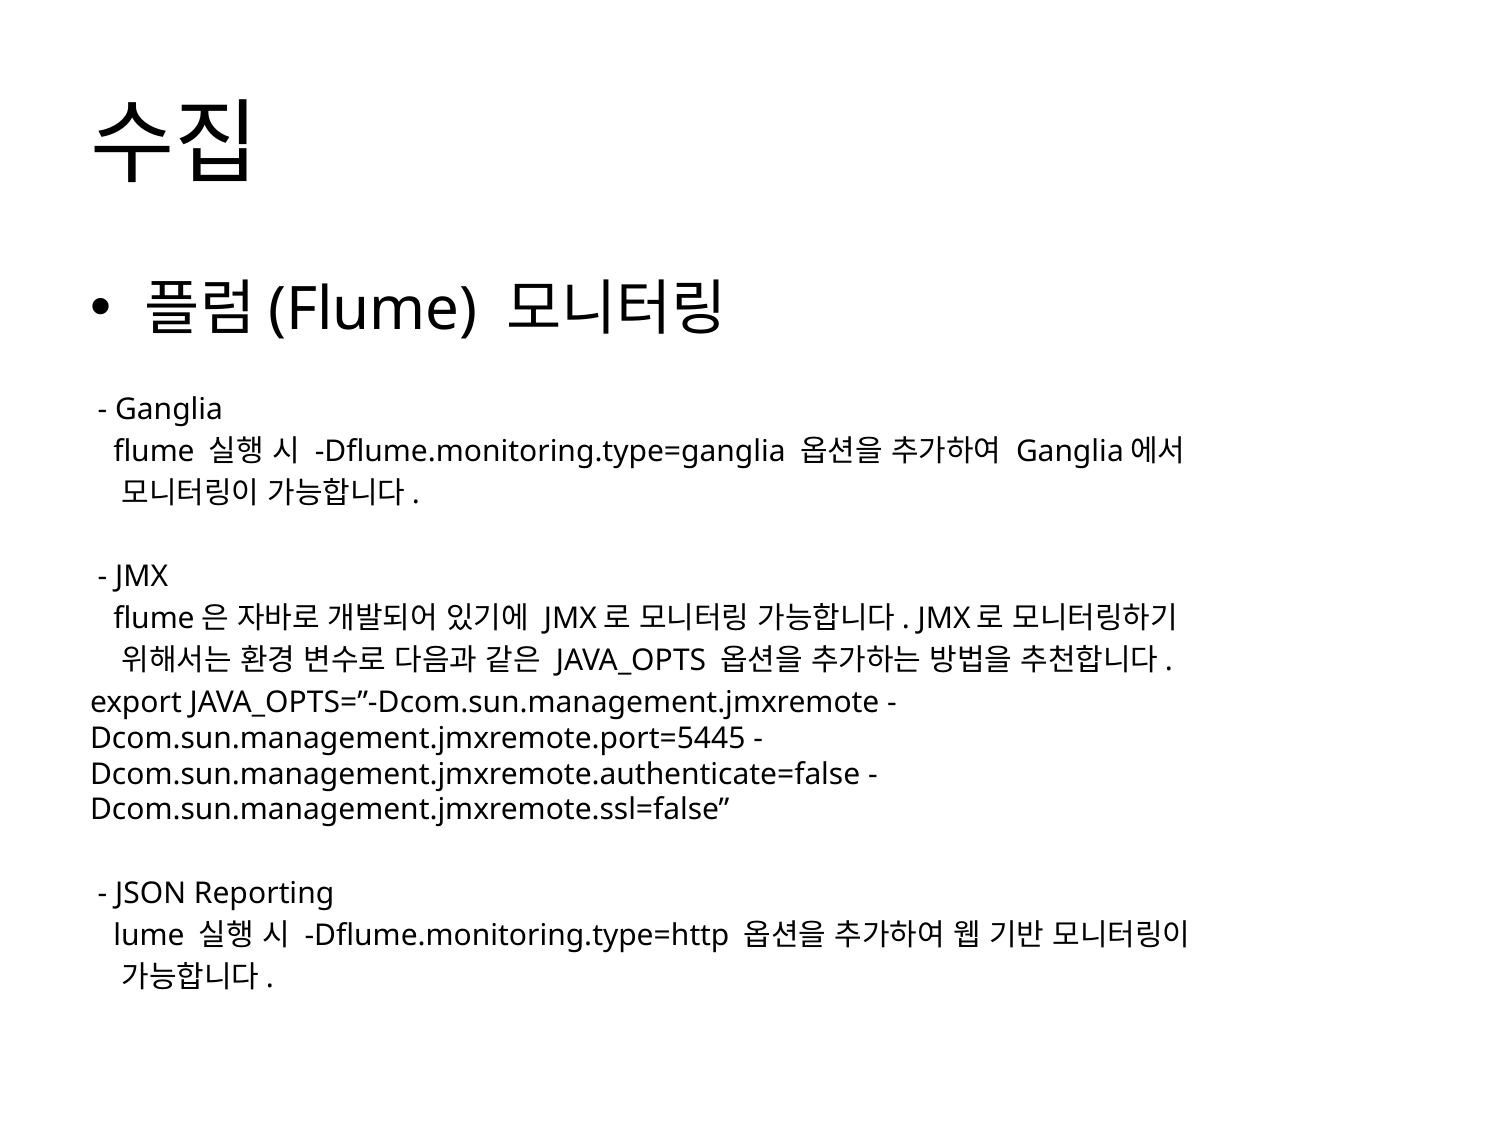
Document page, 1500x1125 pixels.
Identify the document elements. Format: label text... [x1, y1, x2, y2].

title 수집 [75, 45, 1425, 233]
list 플럼(Flume) 모니터링 - Ganglia flume 실행 시 -Dflume.monitoring.type=ganglia 옵션을 추가하여 Ganglia에서 모니터링이 가능합니다. - JMX flume은 자바로 개발되어 있기에 JMX로 모니터링 가능합니다. JMX로 모니터링하기 위해서는 환경 변수로 다음과 같은 JAVA_OPTS 옵션을 추가하는 방법을 추천합니다. export JAVA_OPTS=”-Dcom.sun.management.jmxremote - Dcom.sun.management.jmxremote.port=5445 -Dcom.sun.management.jmxremote.authenticate=false -Dcom.sun.management.jmxremote.ssl=false” - JSON Reporting lume 실행 시 -Dflume.monitoring.type=http 옵션을 추가하여 웹 기반 모니터링이 가능합니다. [75, 262, 1425, 1005]
